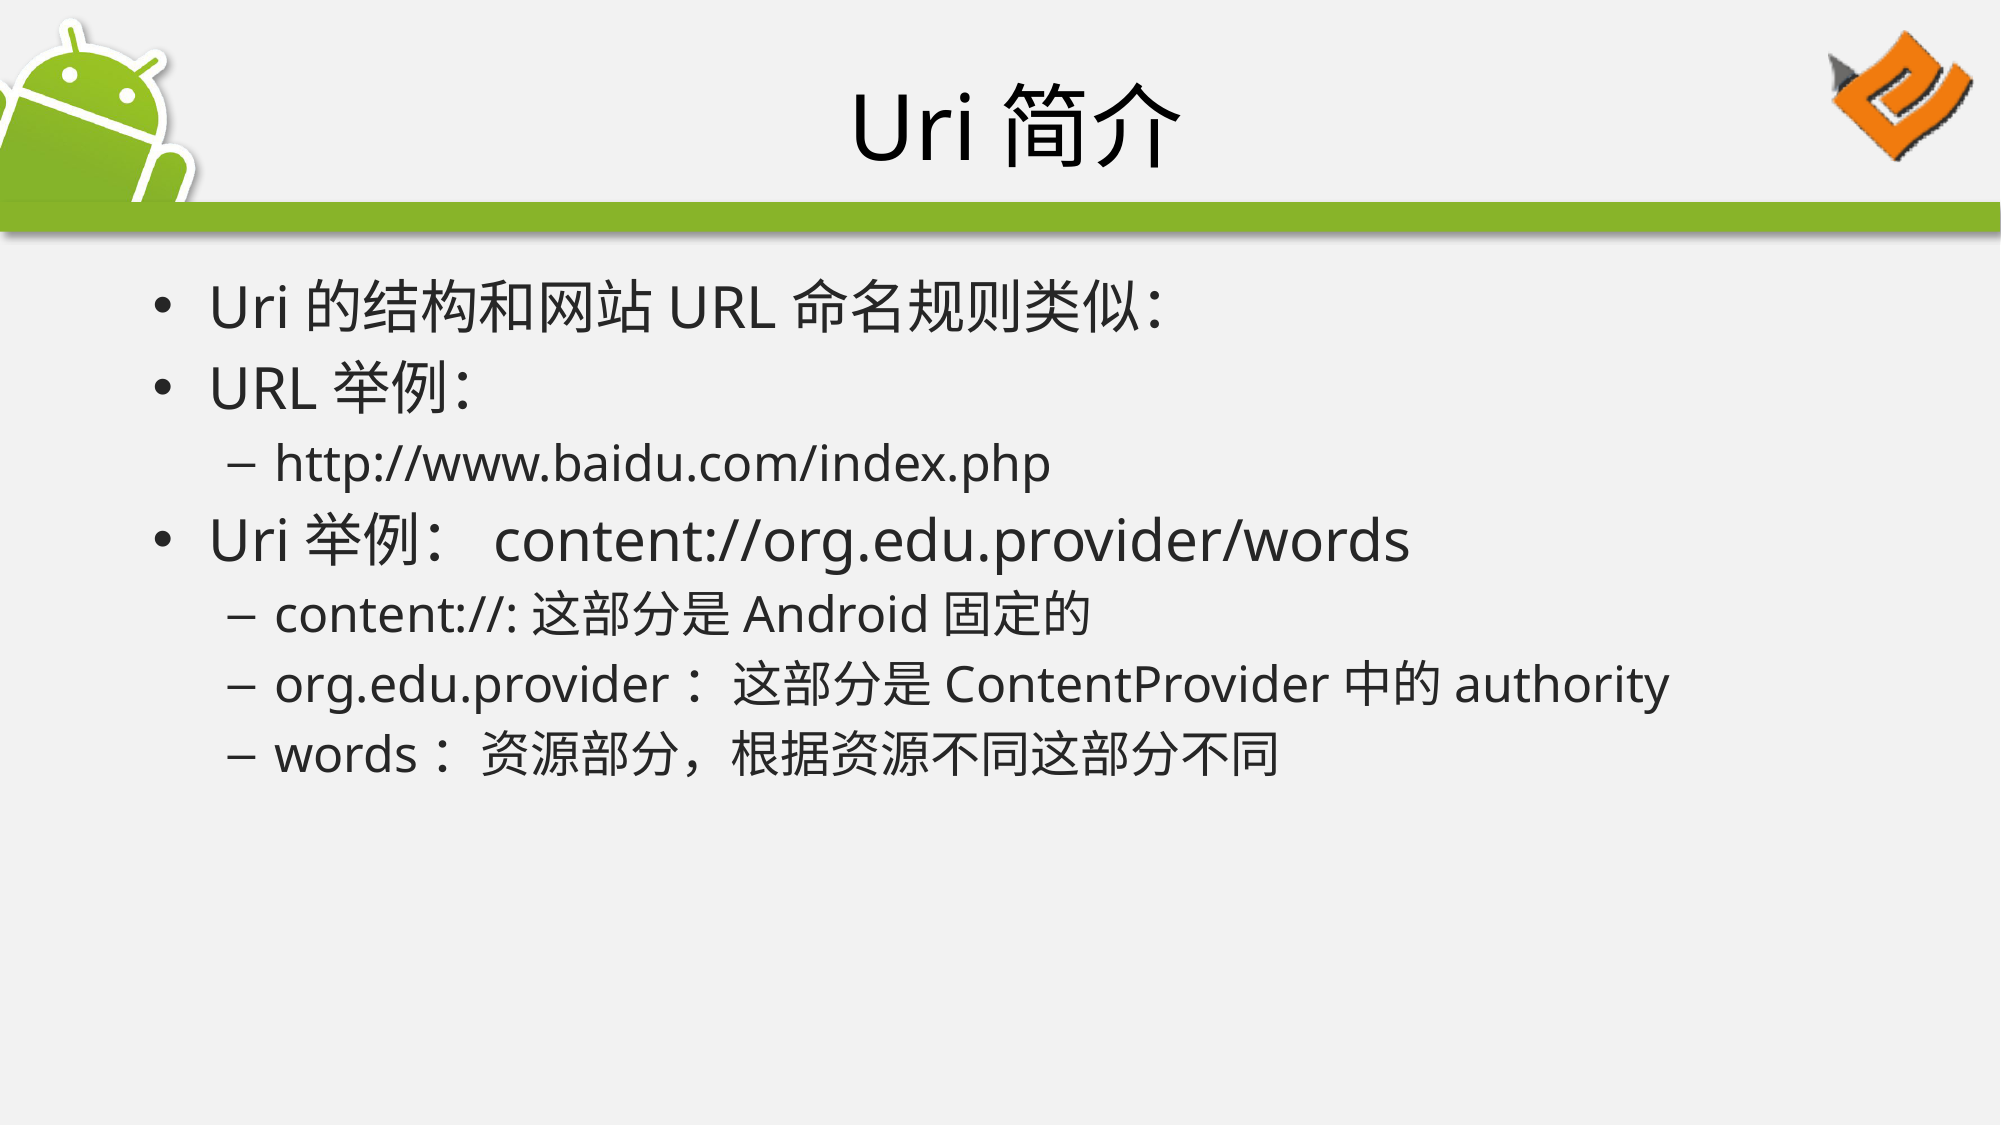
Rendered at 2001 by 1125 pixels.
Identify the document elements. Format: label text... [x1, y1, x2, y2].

picture [1828, 30, 1973, 161]
picture [0, 7, 209, 202]
title Uri简介 [208, 45, 1824, 203]
list Uri的结构和网站URL命名规则类似： URL举例： http://www.baidu.com/index.php Uri举例：content://org.edu.provider/words content://:这部分是Android固定的 org.edu.provider：这部分是ContentProvider中的authority words：资源部分，根据资源不同这部分不同 [137, 262, 1900, 1059]
